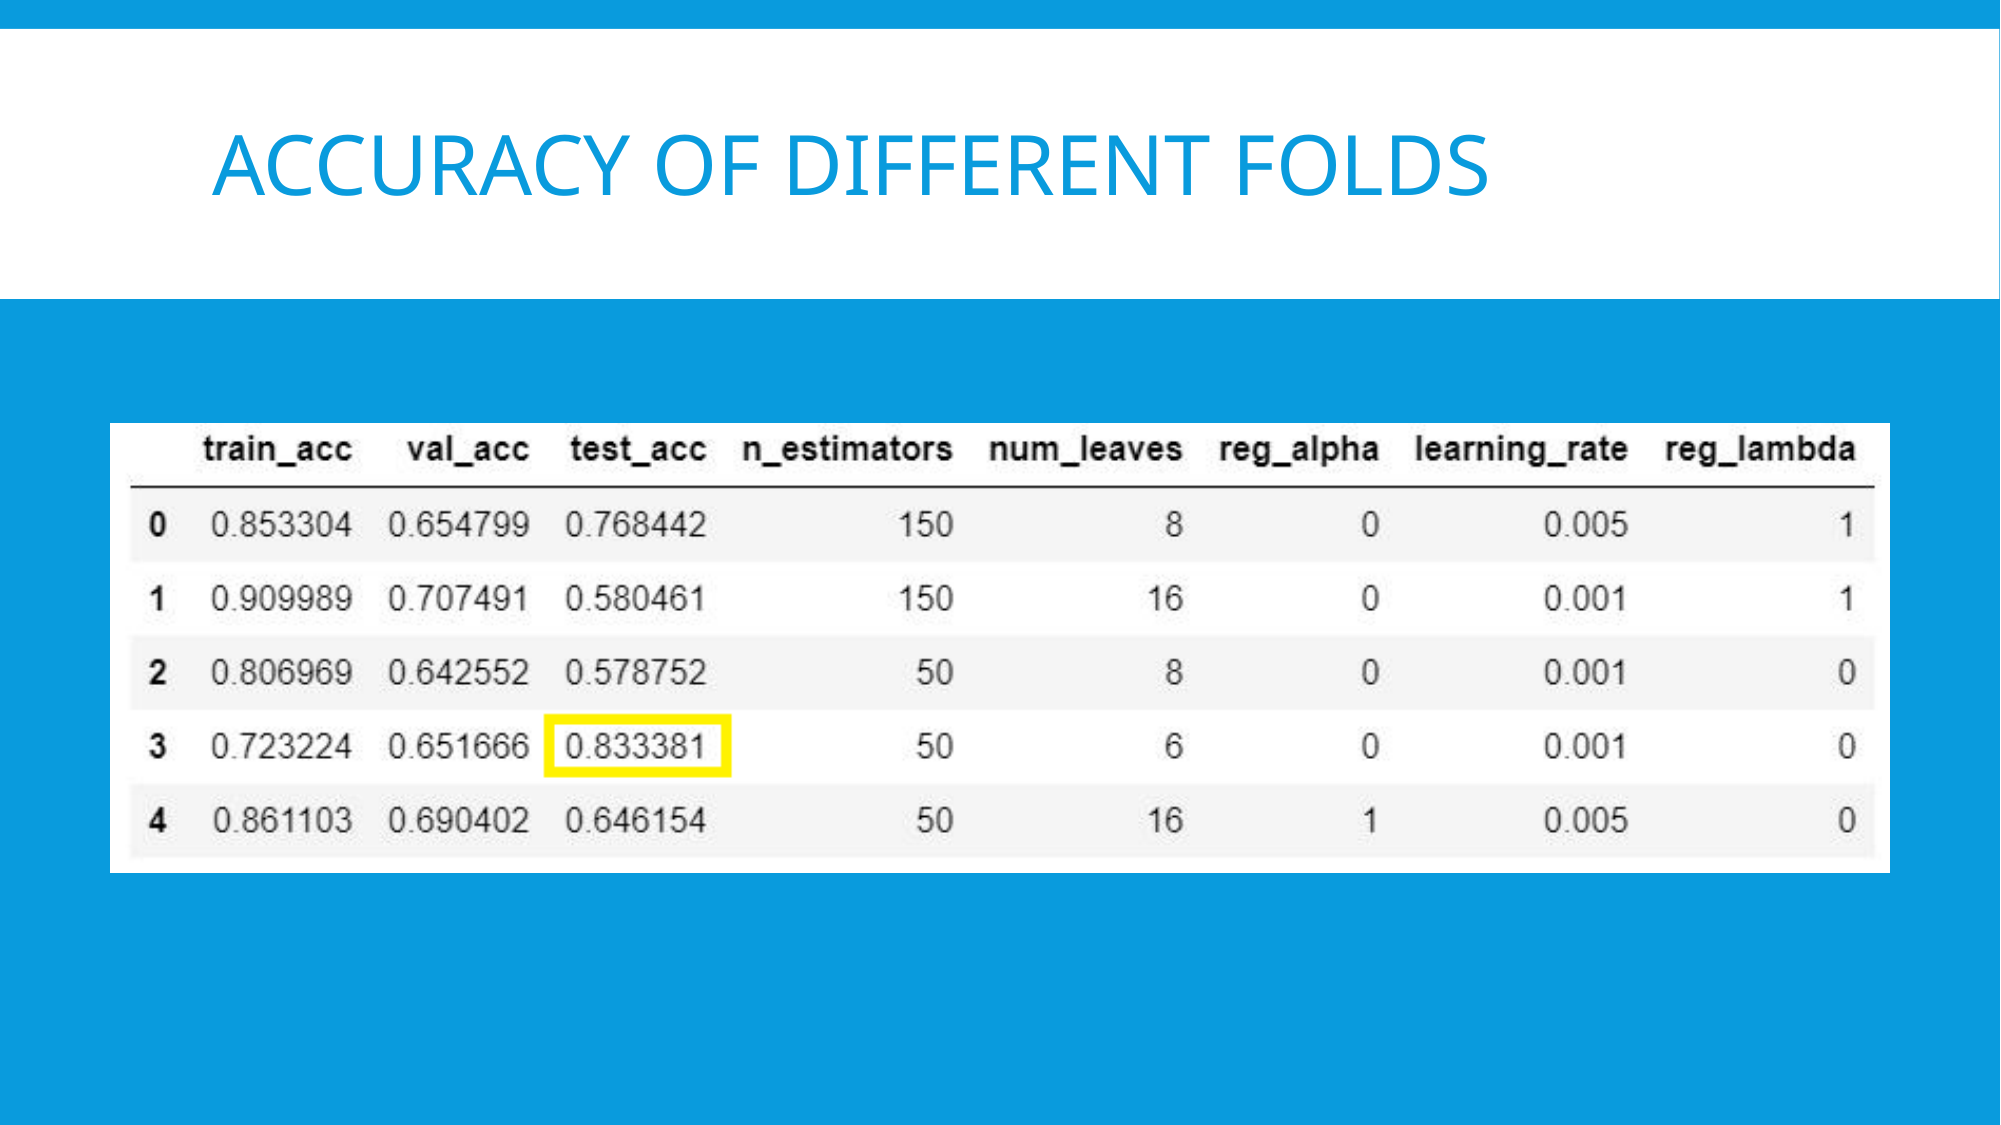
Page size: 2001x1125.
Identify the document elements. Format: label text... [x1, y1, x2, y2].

picture [111, 424, 1889, 872]
title Accuracy of different folds [197, 46, 1803, 295]
